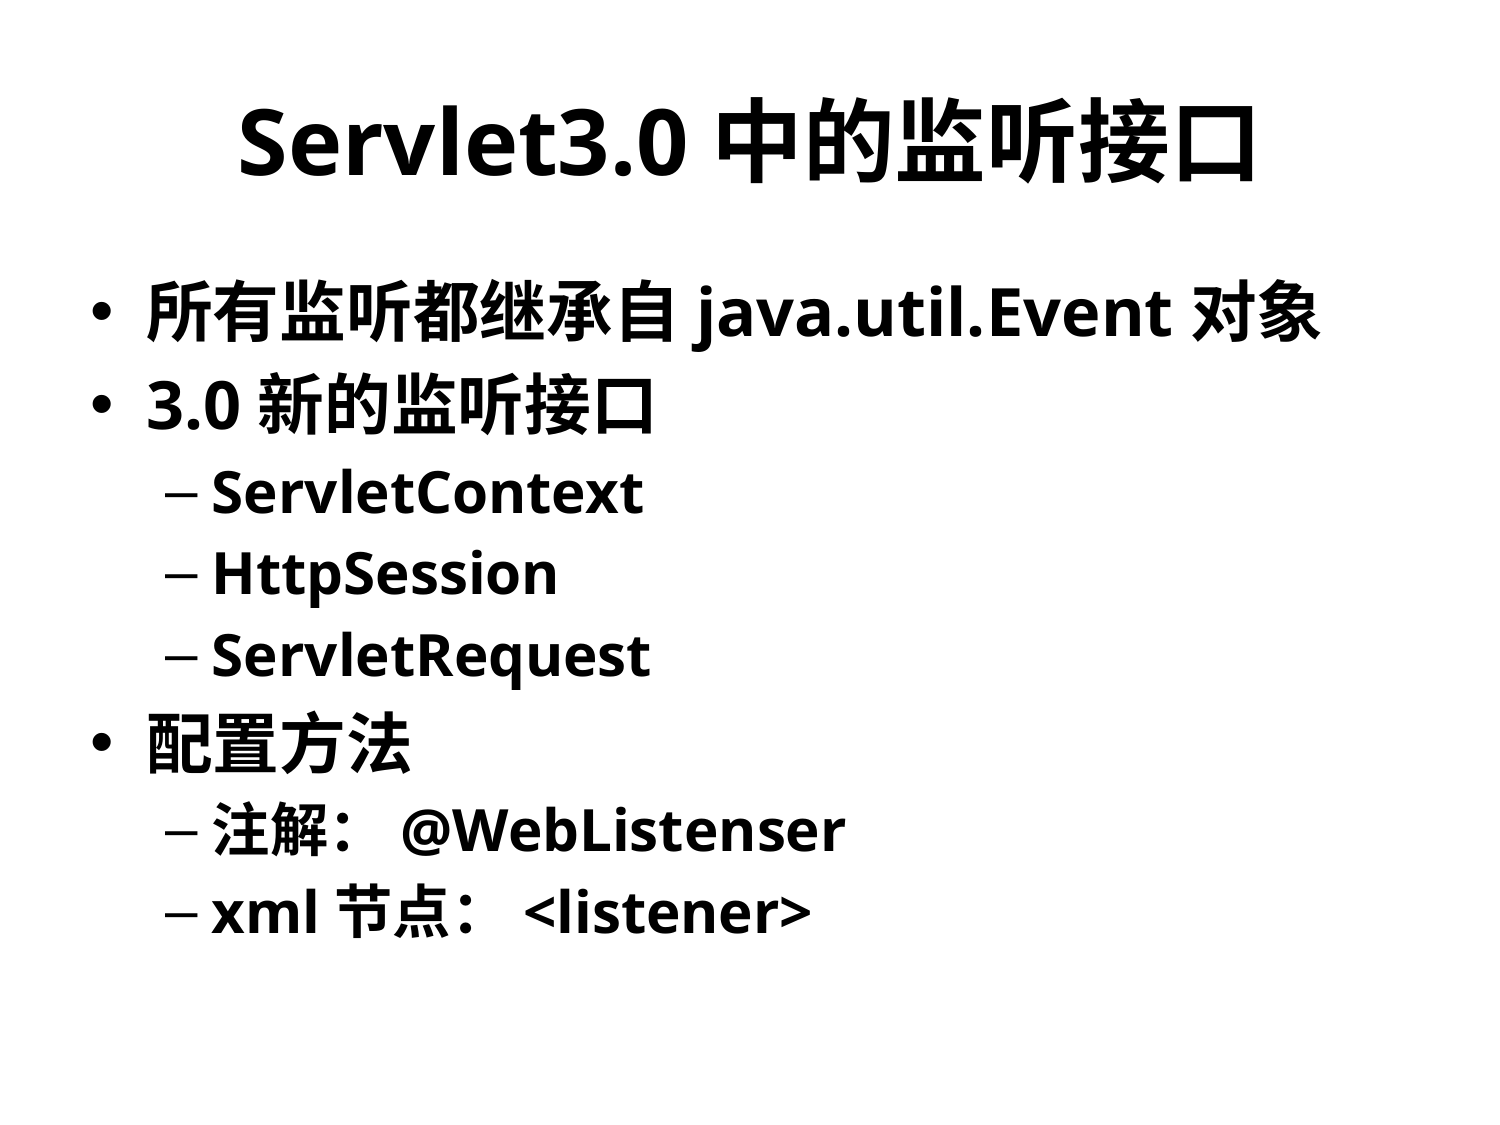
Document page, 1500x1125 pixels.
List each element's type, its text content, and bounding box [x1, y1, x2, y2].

list 所有监听都继承自java.util.Event对象 3.0新的监听接口 ServletContext HttpSession ServletRequest 配置方法 注解：@WebListenser xml节点：<listener> [75, 262, 1425, 1005]
title Servlet3.0中的监听接口 [75, 45, 1425, 233]
